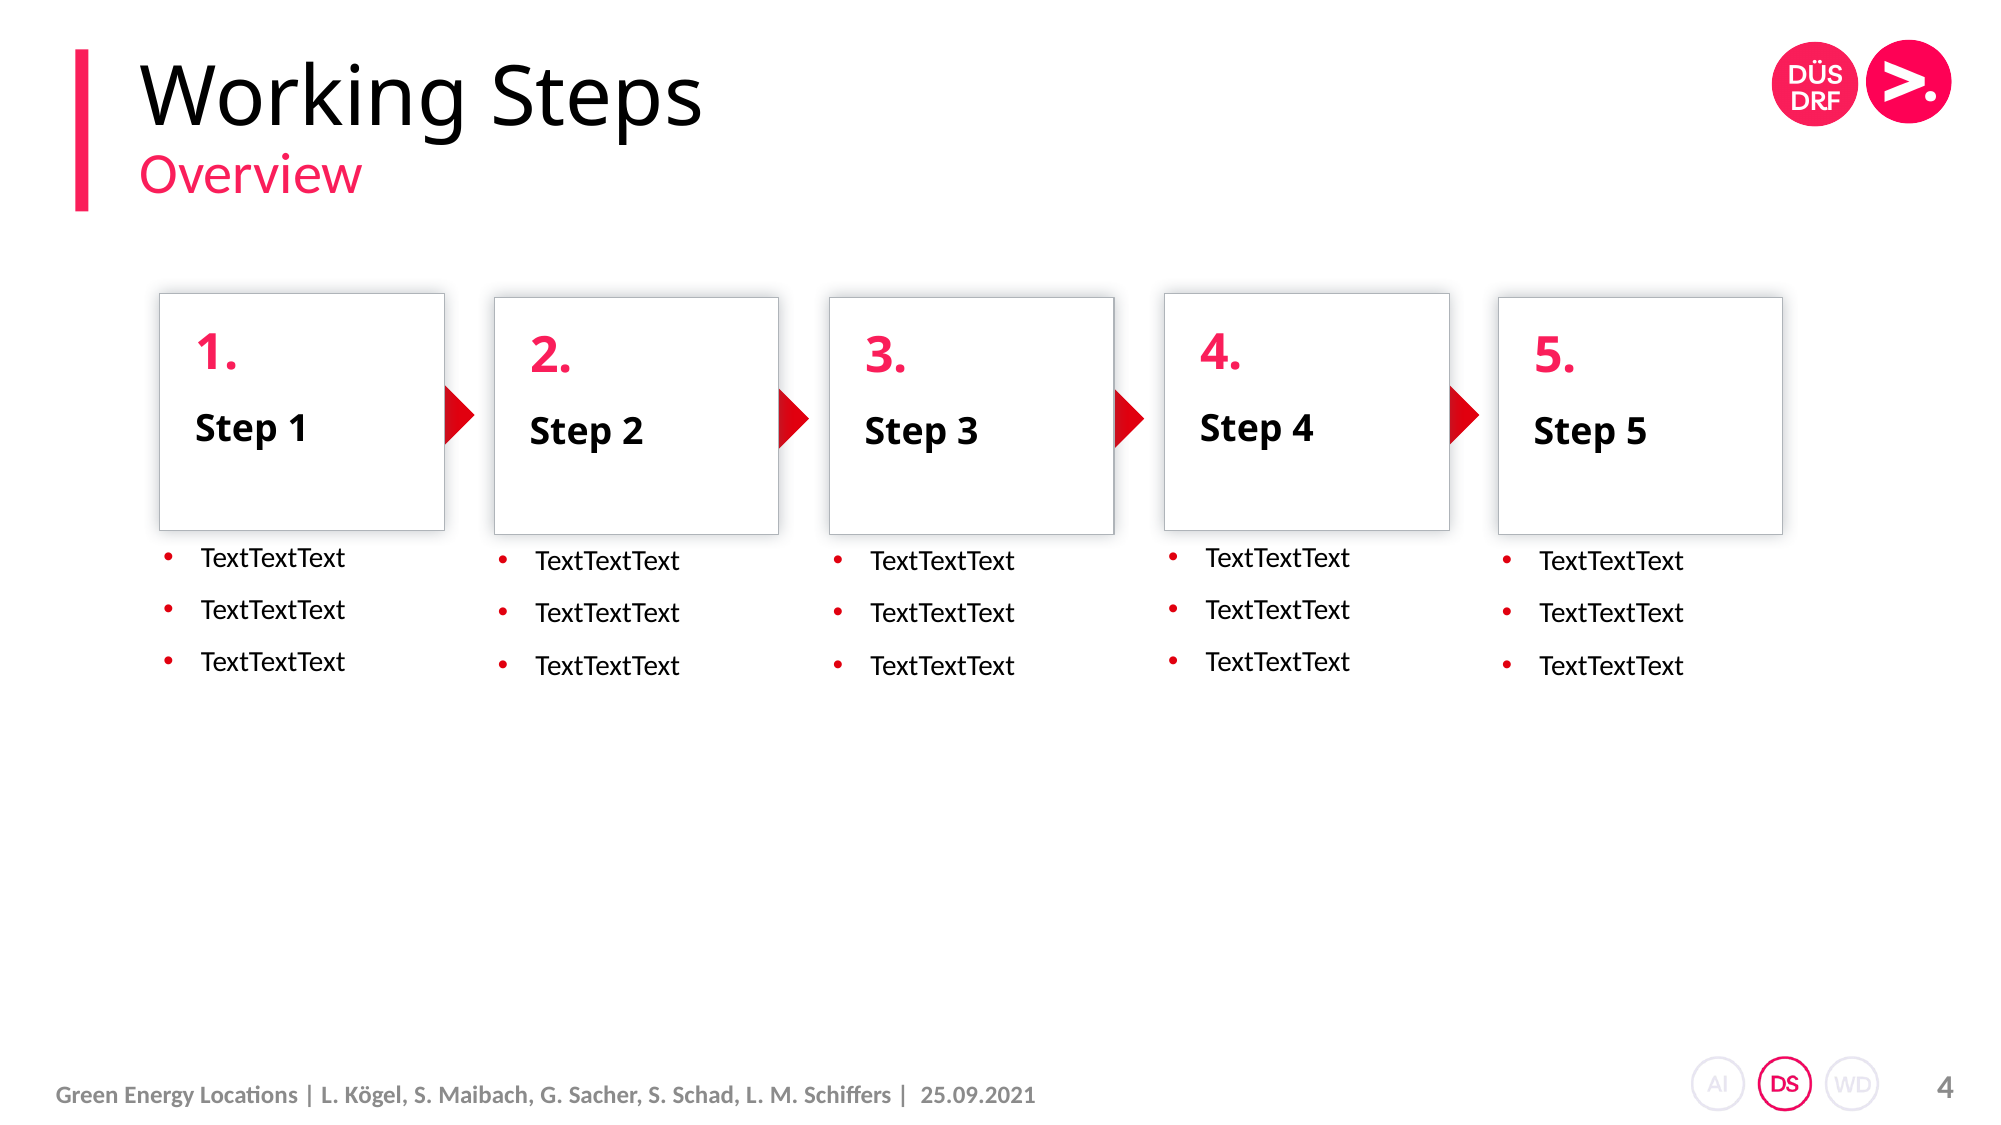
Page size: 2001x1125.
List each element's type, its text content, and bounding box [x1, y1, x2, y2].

text_box TextTextText TextTextText TextTextText [818, 538, 1115, 914]
text_box TextTextText TextTextText TextTextText [148, 534, 446, 910]
title Working Steps Overview [124, 21, 1850, 239]
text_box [1164, 293, 1469, 531]
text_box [829, 297, 1134, 535]
picture [1687, 1049, 1891, 1115]
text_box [159, 293, 465, 531]
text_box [1498, 297, 1783, 535]
text_box TextTextText TextTextText TextTextText [483, 538, 780, 914]
text_box TextTextText TextTextText TextTextText [1153, 534, 1450, 910]
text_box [494, 297, 799, 535]
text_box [1770, 29, 1955, 128]
slide_number 4 [1518, 1055, 1969, 1116]
text_box [74, 48, 89, 212]
text_box TextTextText TextTextText TextTextText [1487, 538, 1784, 914]
footer Green Energy Locations | L. Kögel, S. Maibach, G. Sacher, S. Schad, L. M. Schiffers | 25.09.2021 [0, 1061, 1170, 1125]
